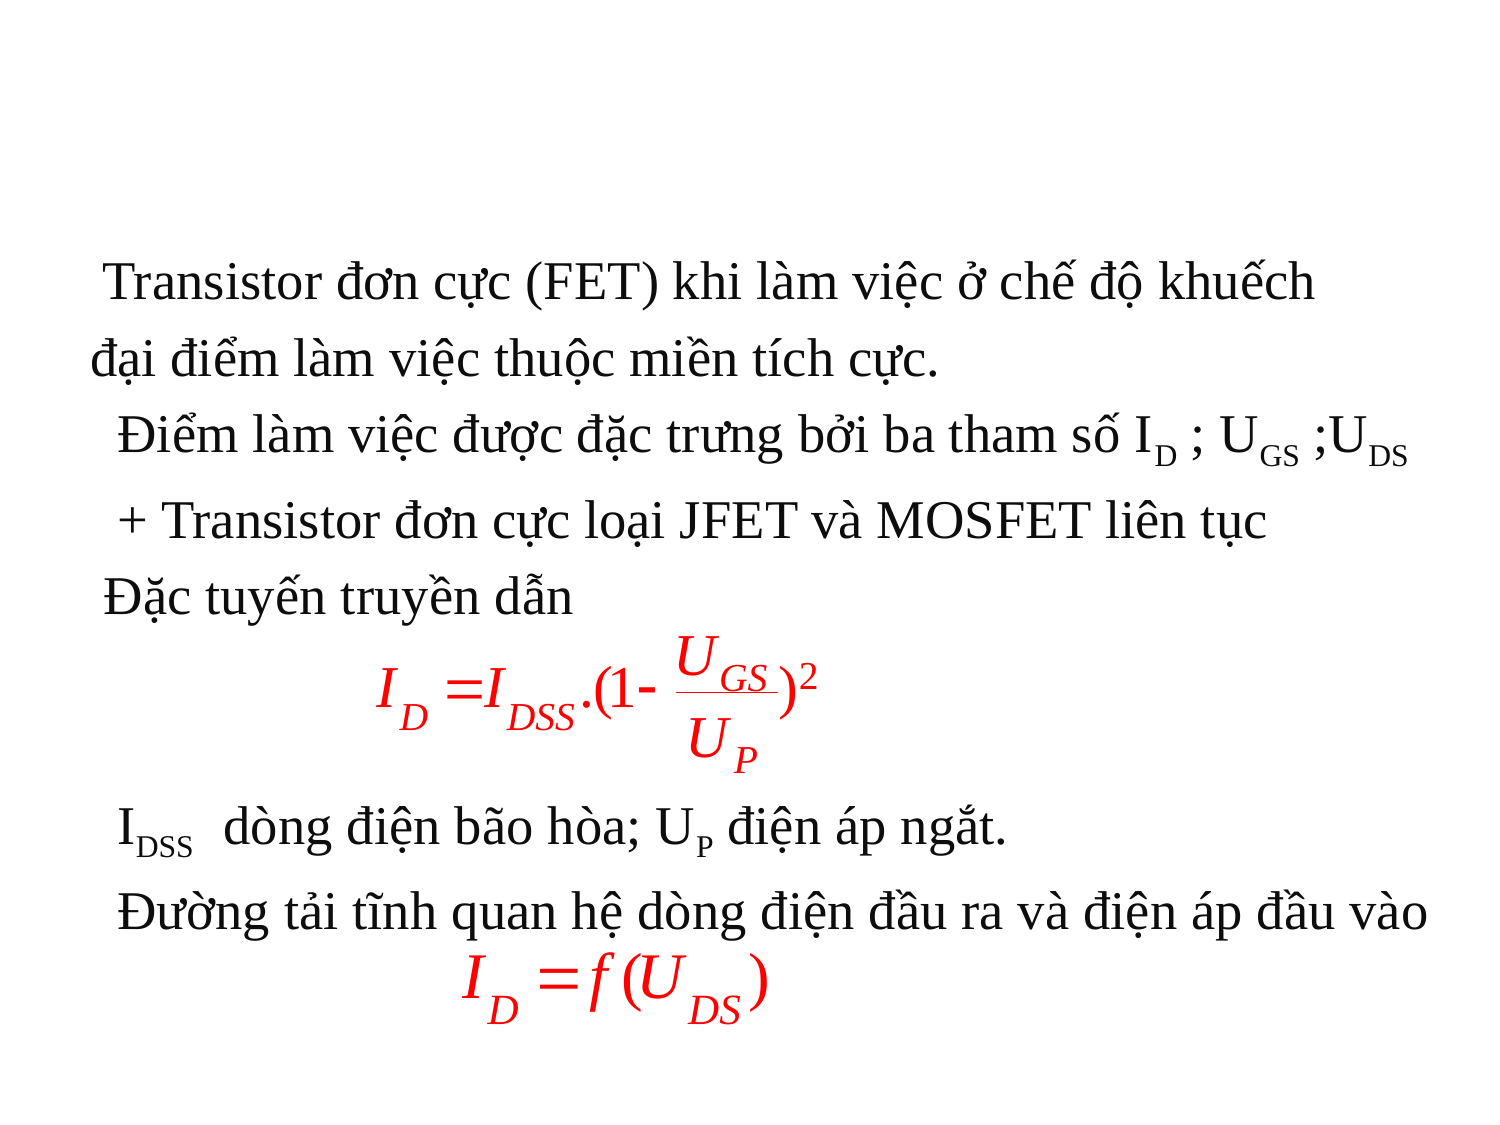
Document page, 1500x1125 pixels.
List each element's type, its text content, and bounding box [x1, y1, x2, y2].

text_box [454, 944, 776, 1036]
list Transistor đơn cực (FET) khi làm việc ở chế độ khuếch đại điểm làm việc thuộc miền tích cực. Điểm làm việc được đặc trưng bởi ba tham số ID ; UGS ;UDS + Transistor đơn cực loại JFET và MOSFET liên tục Đặc tuyến truyền dẫn IDSS dòng điện bão hòa; UP điện áp ngắt. Đường tải tĩnh quan hệ dòng điện đầu ra và điện áp đầu vào [75, 237, 1463, 1050]
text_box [369, 621, 826, 781]
